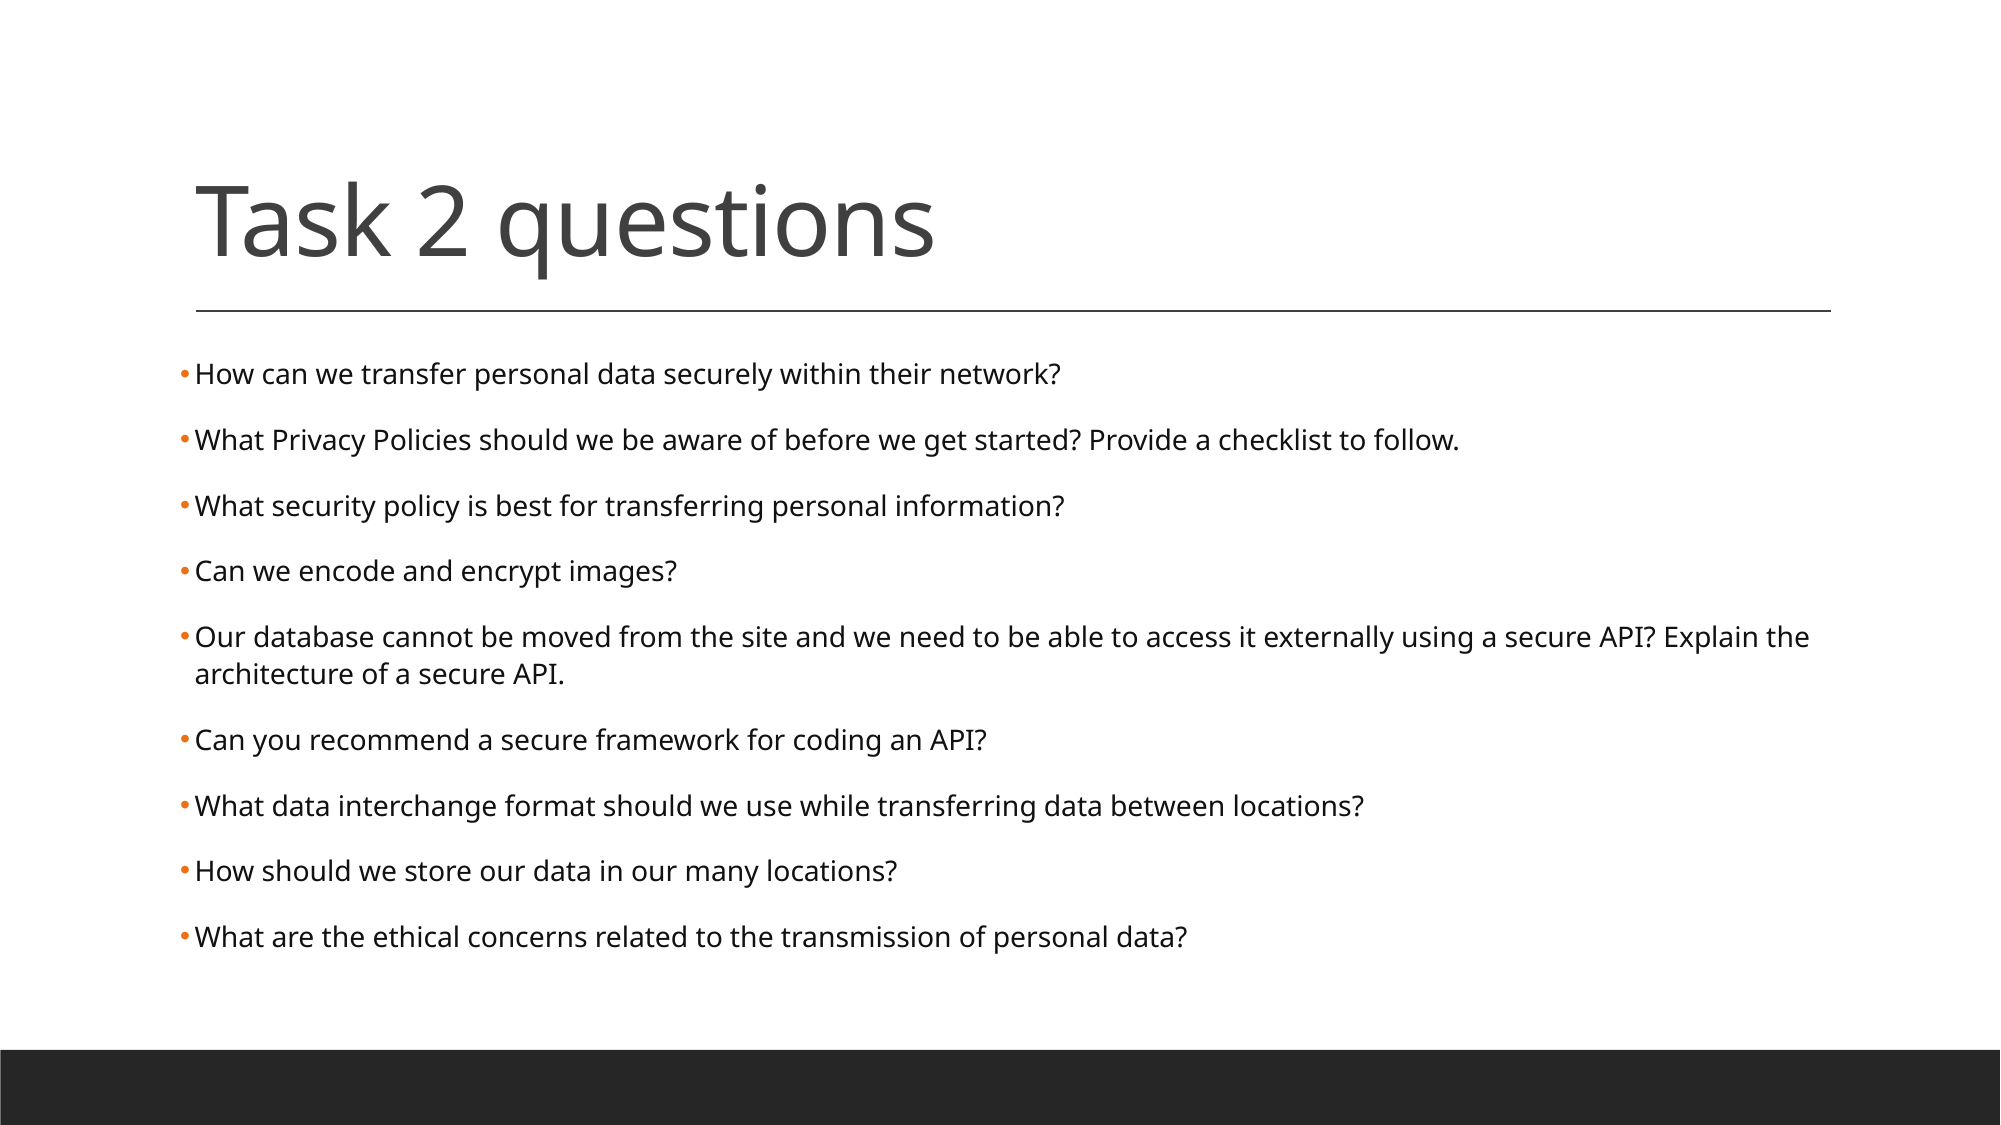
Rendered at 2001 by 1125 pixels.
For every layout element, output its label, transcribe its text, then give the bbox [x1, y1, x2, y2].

list How can we transfer personal data securely within their network? What Privacy Policies should we be aware of before we get started? Provide a checklist to follow. What security policy is best for transferring personal information? Can we encode and encrypt images? Our database cannot be moved from the site and we need to be able to access it externally using a secure API? Explain the architecture of a secure API. Can you recommend a secure framework for coding an API? What data interchange format should we use while transferring data between locations? How should we store our data in our many locations? What are the ethical concerns related to the transmission of personal data? [180, 345, 1830, 963]
title Task 2 questions [180, 47, 1830, 285]
